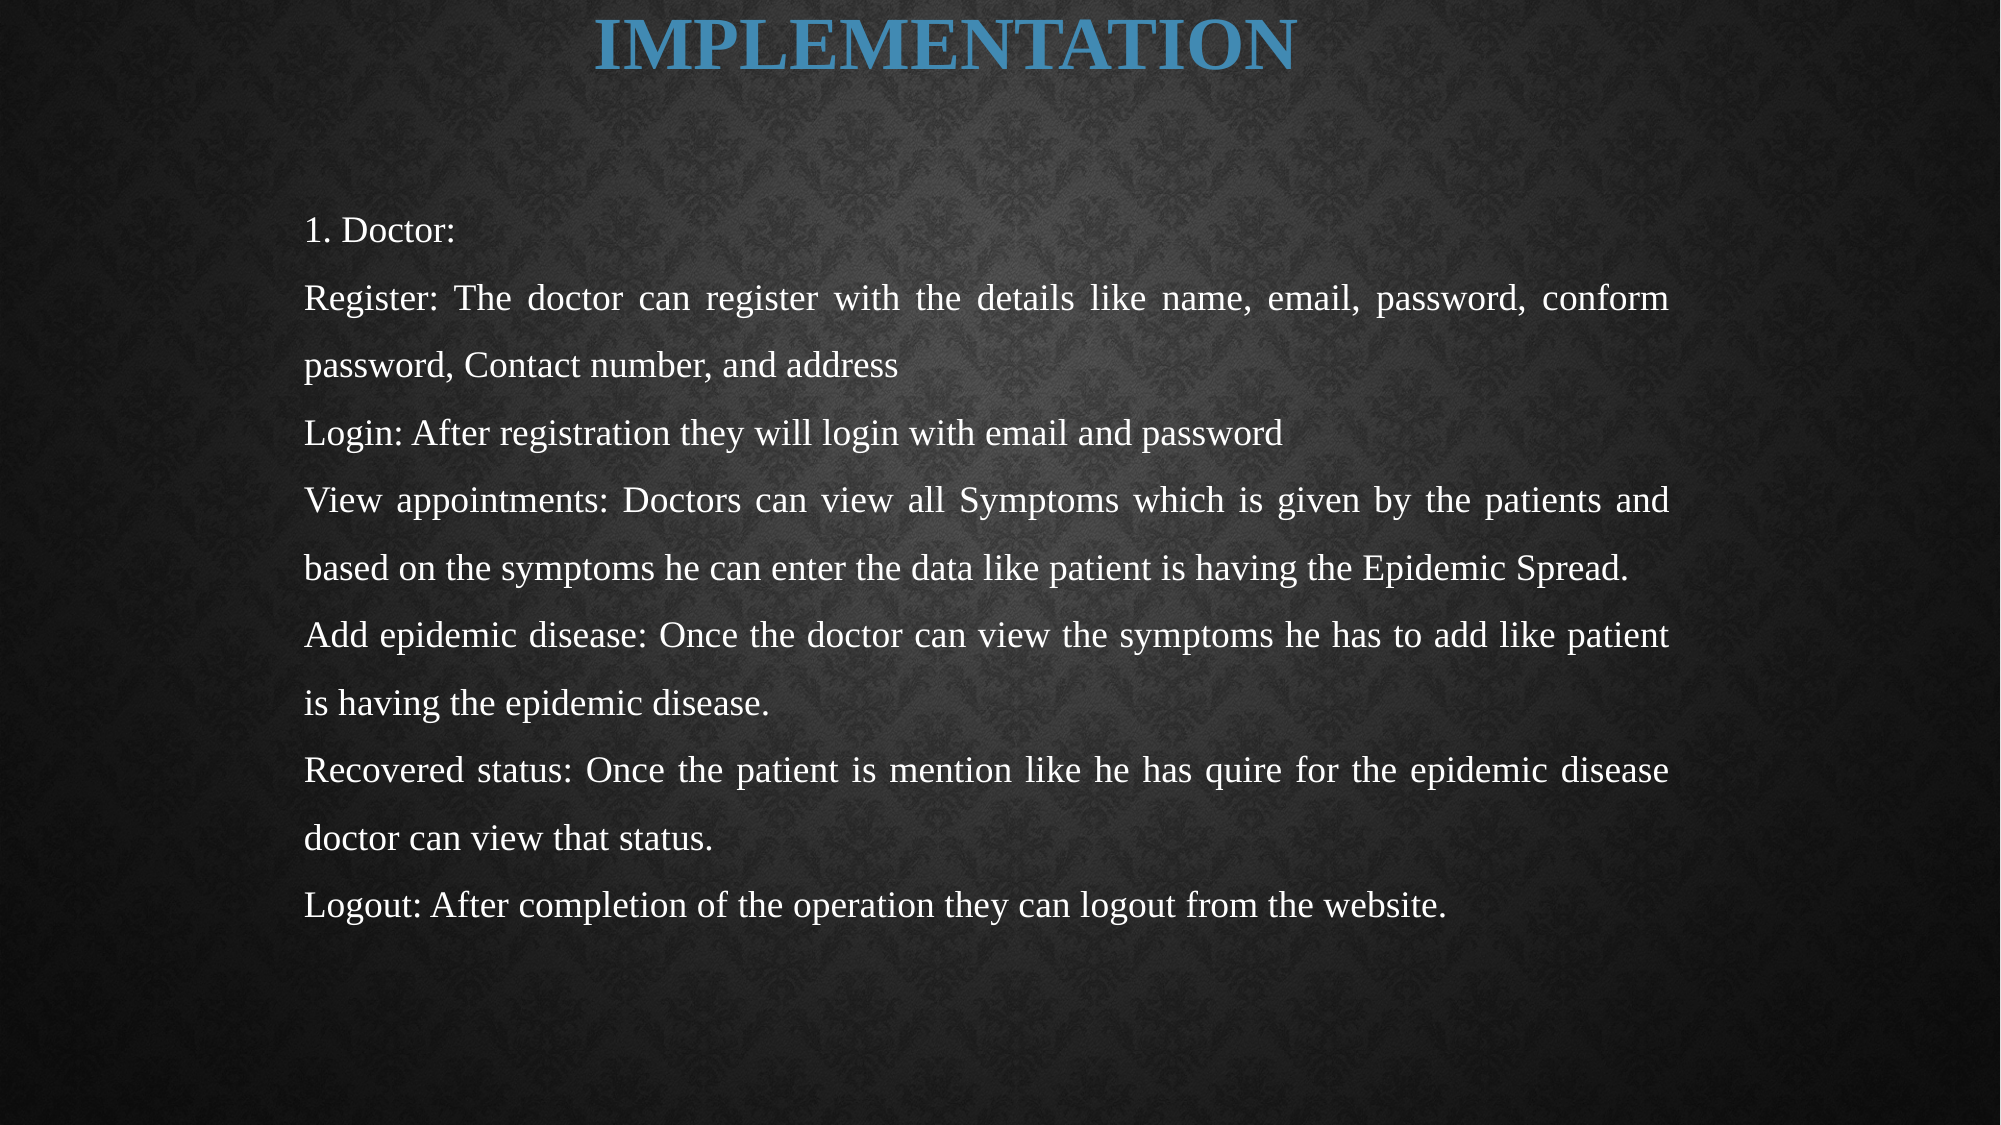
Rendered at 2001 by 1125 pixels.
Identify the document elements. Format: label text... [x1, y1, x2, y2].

title IMPLEMENTATION [578, 29, 1341, 140]
text_box 1. Doctor: Register: The doctor can register with the details like name, email, password, conform password, Contact number, and address Login: After registration they will login with email and password View appointments: Doctors can view all Symptoms which is given by the patients and based on the symptoms he can enter the data like patient is having the Epidemic Spread. Add epidemic disease: Once the doctor can view the symptoms he has to add like patient is having the epidemic disease. Recovered status: Once the patient is mention like he has quire for the epidemic disease doctor can view that status. Logout: After completion of the operation they can logout from the website. [288, 175, 1687, 933]
